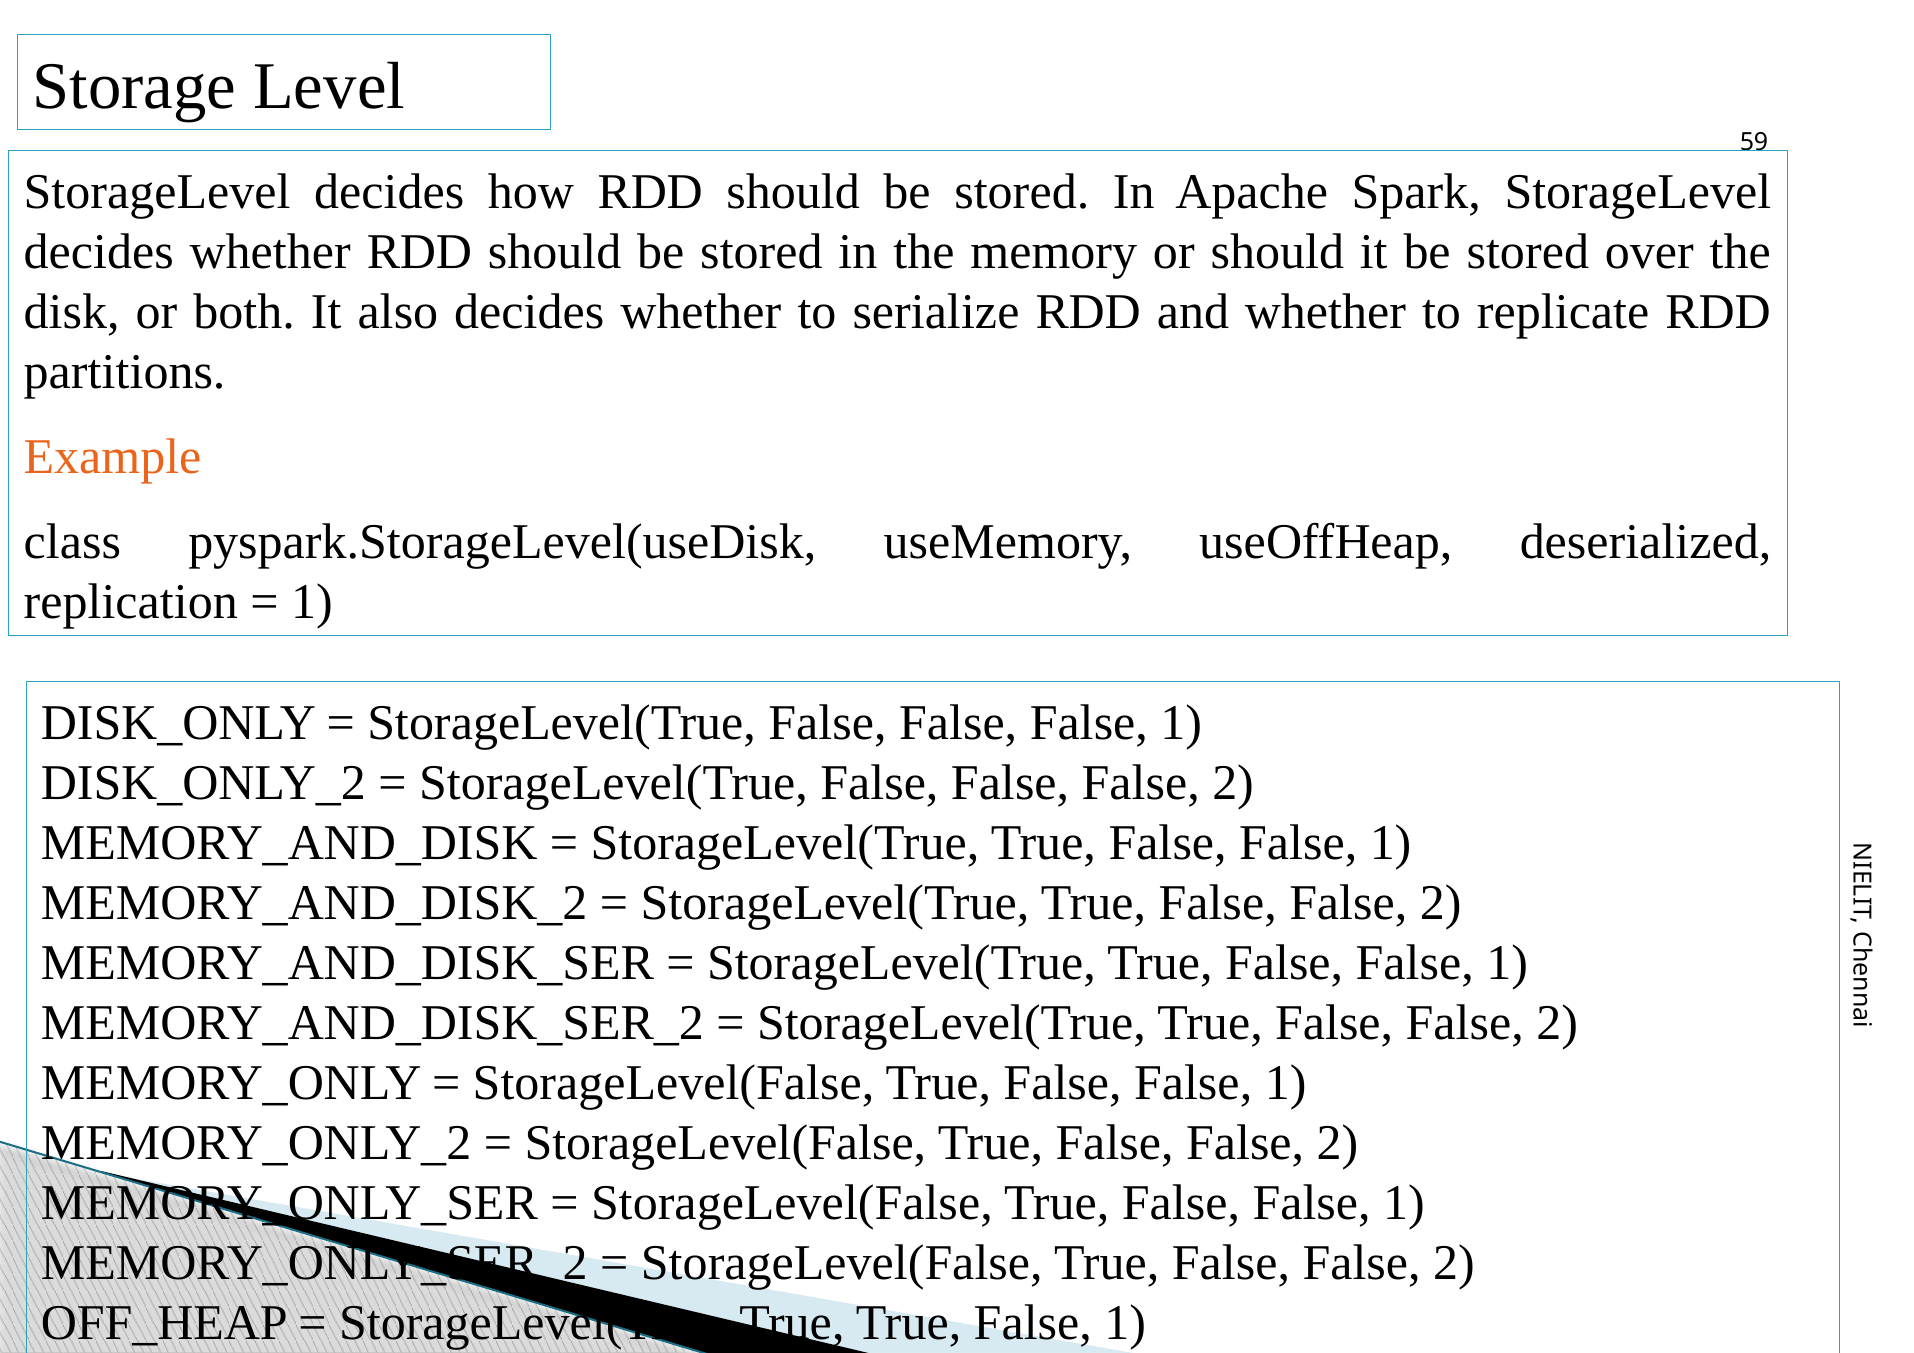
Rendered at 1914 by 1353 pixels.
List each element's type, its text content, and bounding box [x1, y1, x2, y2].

text_box StorageLevel decides how RDD should be stored. In Apache Spark, StorageLevel decides whether RDD should be stored in the memory or should it be stored over the disk, or both. It also decides whether to serialize RDD and whether to replicate RDD partitions. Example class pyspark.StorageLevel(useDisk, useMemory, useOffHeap, deserialized, replication = 1) [8, 150, 1788, 636]
footer NIELIT, Chennai [1839, 285, 1888, 1047]
text_box DISK_ONLY = StorageLevel(True, False, False, False, 1) DISK_ONLY_2 = StorageLevel(True, False, False, False, 2) MEMORY_AND_DISK = StorageLevel(True, True, False, False, 1) MEMORY_AND_DISK_2 = StorageLevel(True, True, False, False, 2) MEMORY_AND_DISK_SER = StorageLevel(True, True, False, False, 1) MEMORY_AND_DISK_SER_2 = StorageLevel(True, True, False, False, 2) MEMORY_ONLY = StorageLevel(False, True, False, False, 1) MEMORY_ONLY_2 = StorageLevel(False, True, False, False, 2) MEMORY_ONLY_SER = StorageLevel(False, True, False, False, 1) MEMORY_ONLY_SER_2 = StorageLevel(False, True, False, False, 2) OFF_HEAP = StorageLevel(True, True, True, False, 1) [26, 681, 1840, 1353]
slide_number 59 [1619, 17, 1788, 150]
text_box Storage Level [17, 34, 551, 130]
